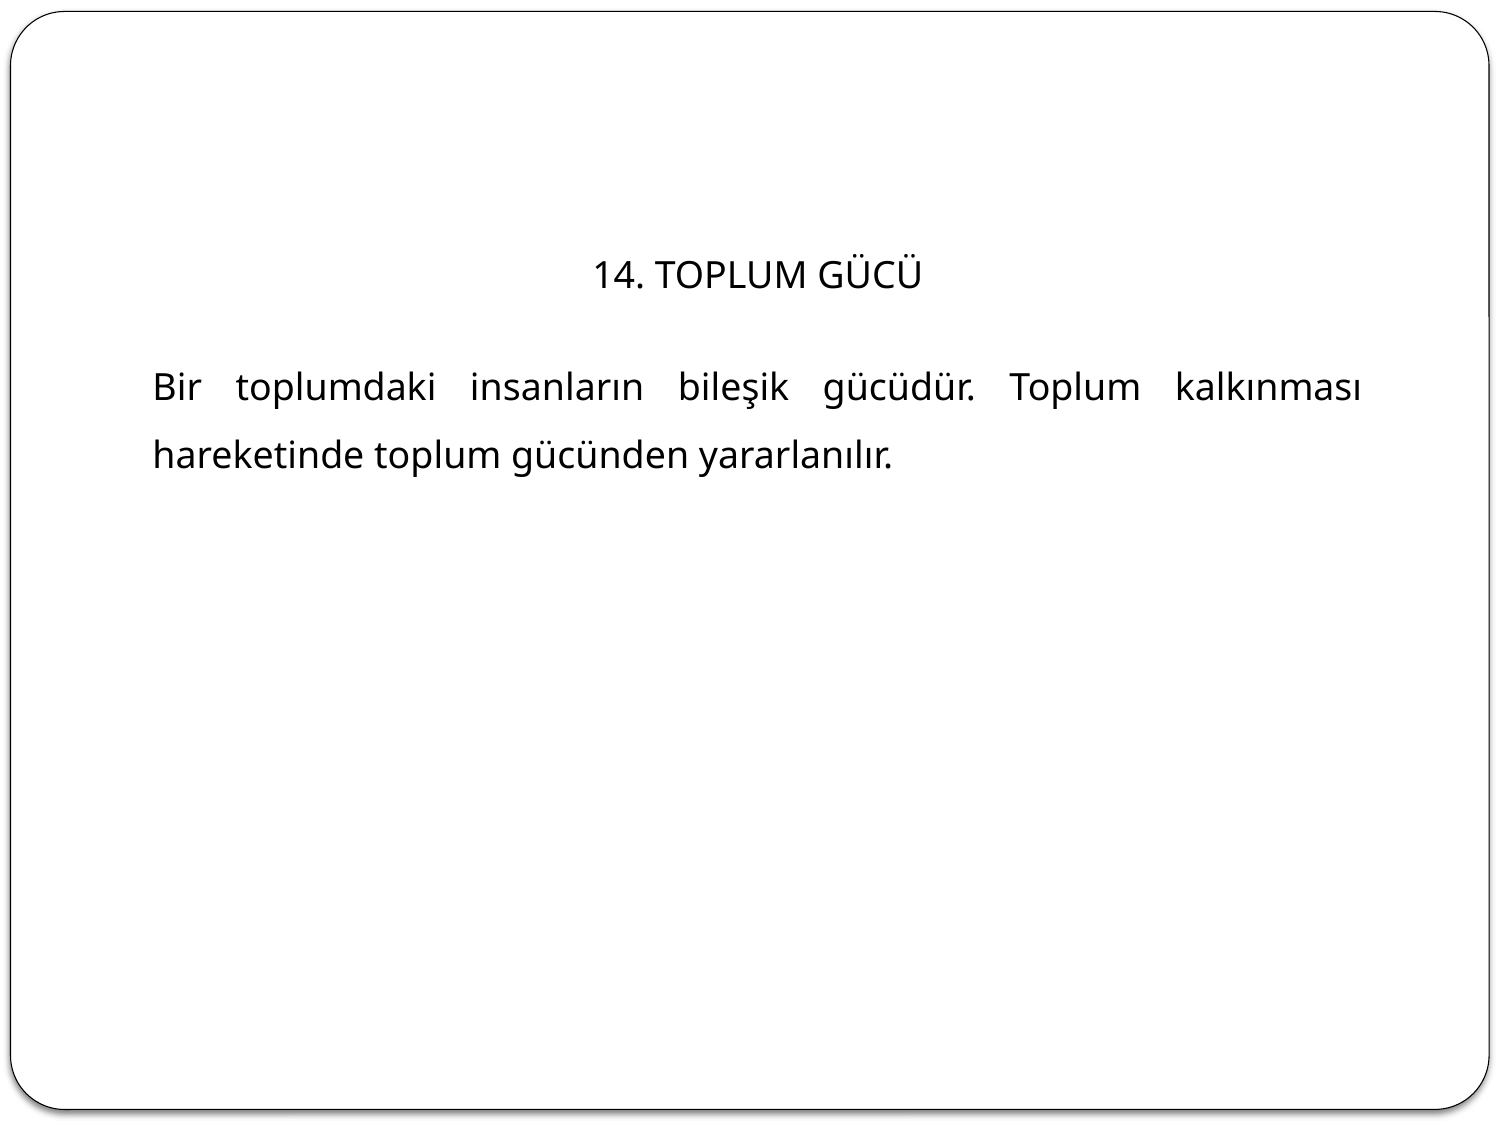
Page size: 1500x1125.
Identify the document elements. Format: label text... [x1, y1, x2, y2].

text_box 14. TOPLUM GÜCÜ Bir toplumdaki insanların bileşik gücüdür. Toplum kalkınması hareketinde toplum gücünden yararlanılır. [137, 243, 1379, 484]
